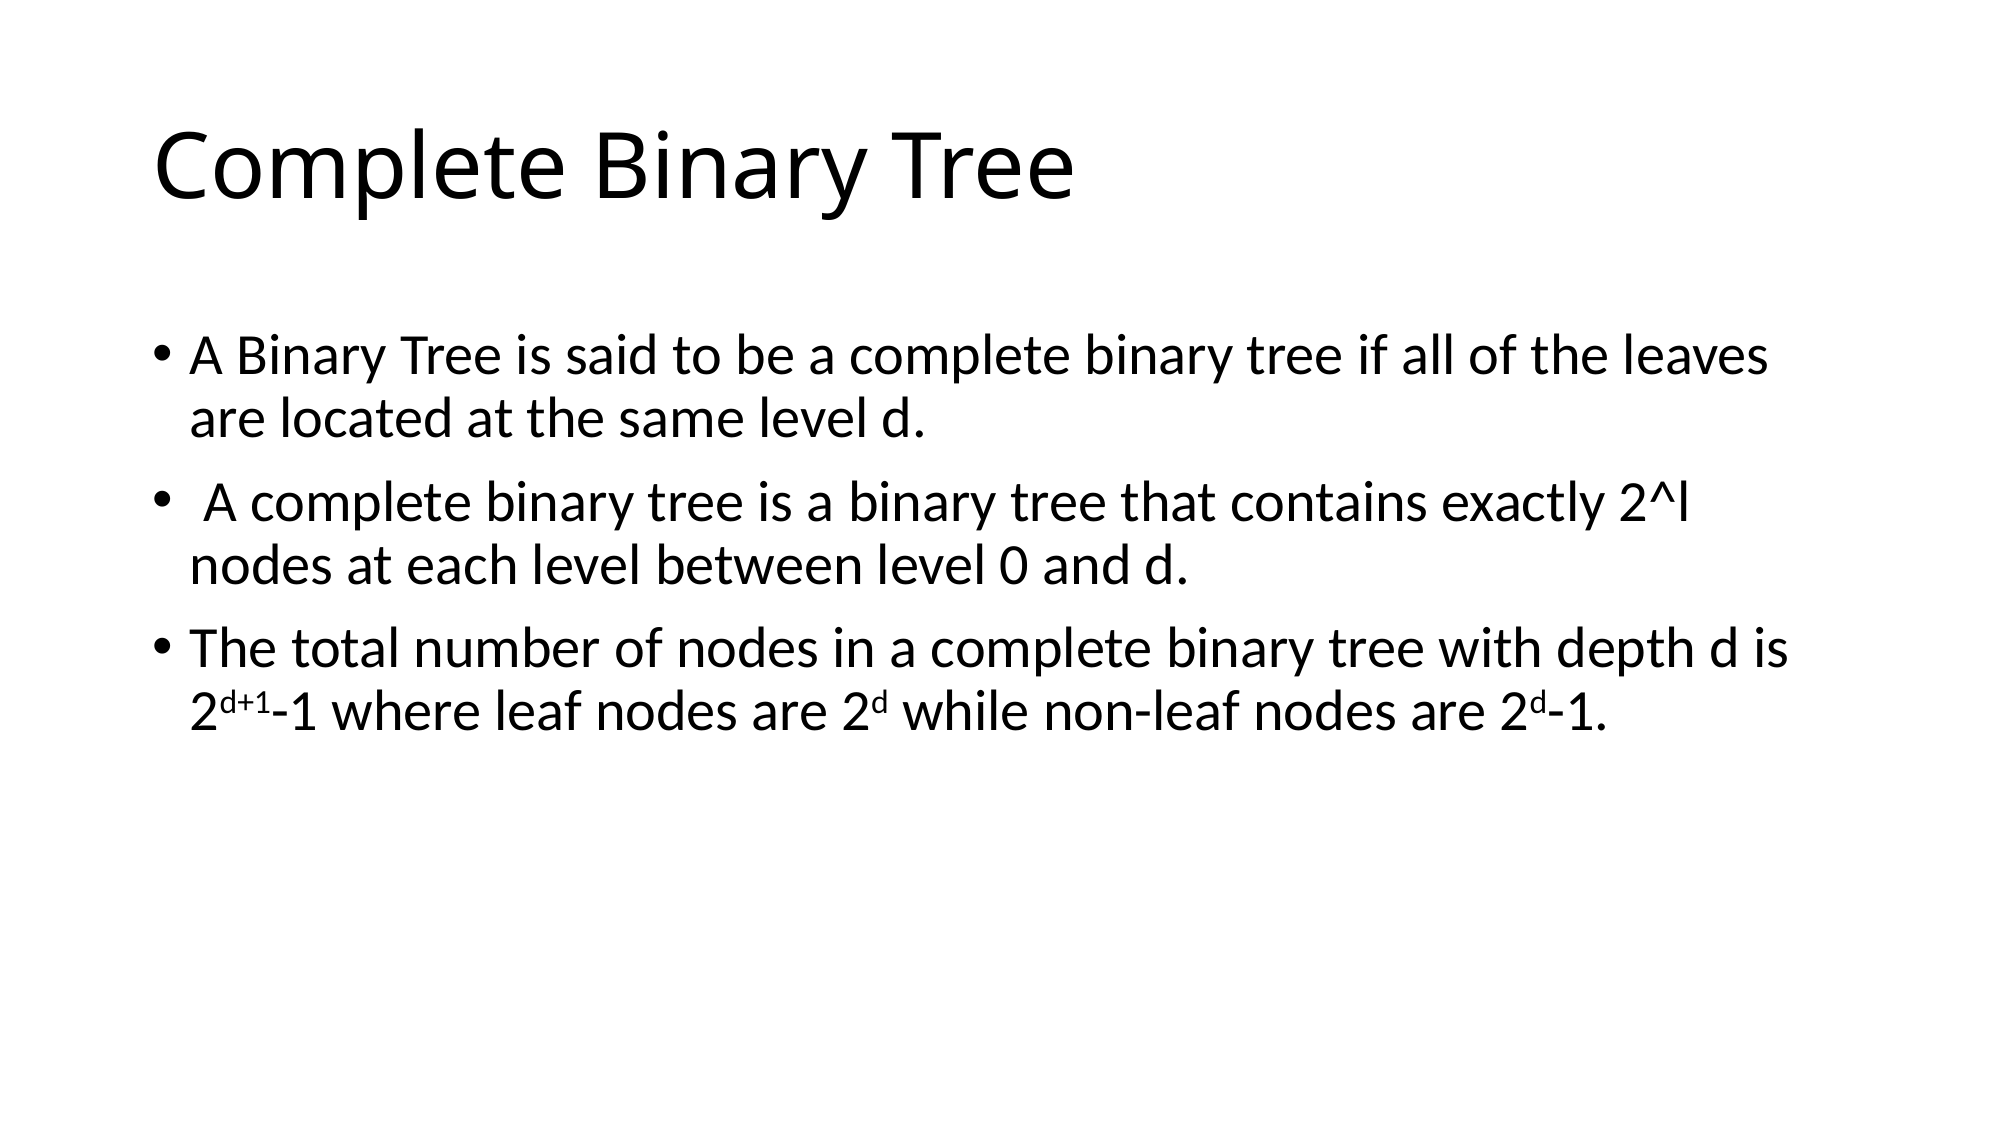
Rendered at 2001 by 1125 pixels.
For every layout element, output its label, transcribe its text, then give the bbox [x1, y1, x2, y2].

title Complete Binary Tree [137, 59, 1863, 278]
list A Binary Tree is said to be a complete binary tree if all of the leaves are located at the same level d. A complete binary tree is a binary tree that contains exactly 2^l nodes at each level between level 0 and d. The total number of nodes in a complete binary tree with depth d is 2d+1-1 where leaf nodes are 2d while non-leaf nodes are 2d-1. [137, 316, 1863, 1031]
